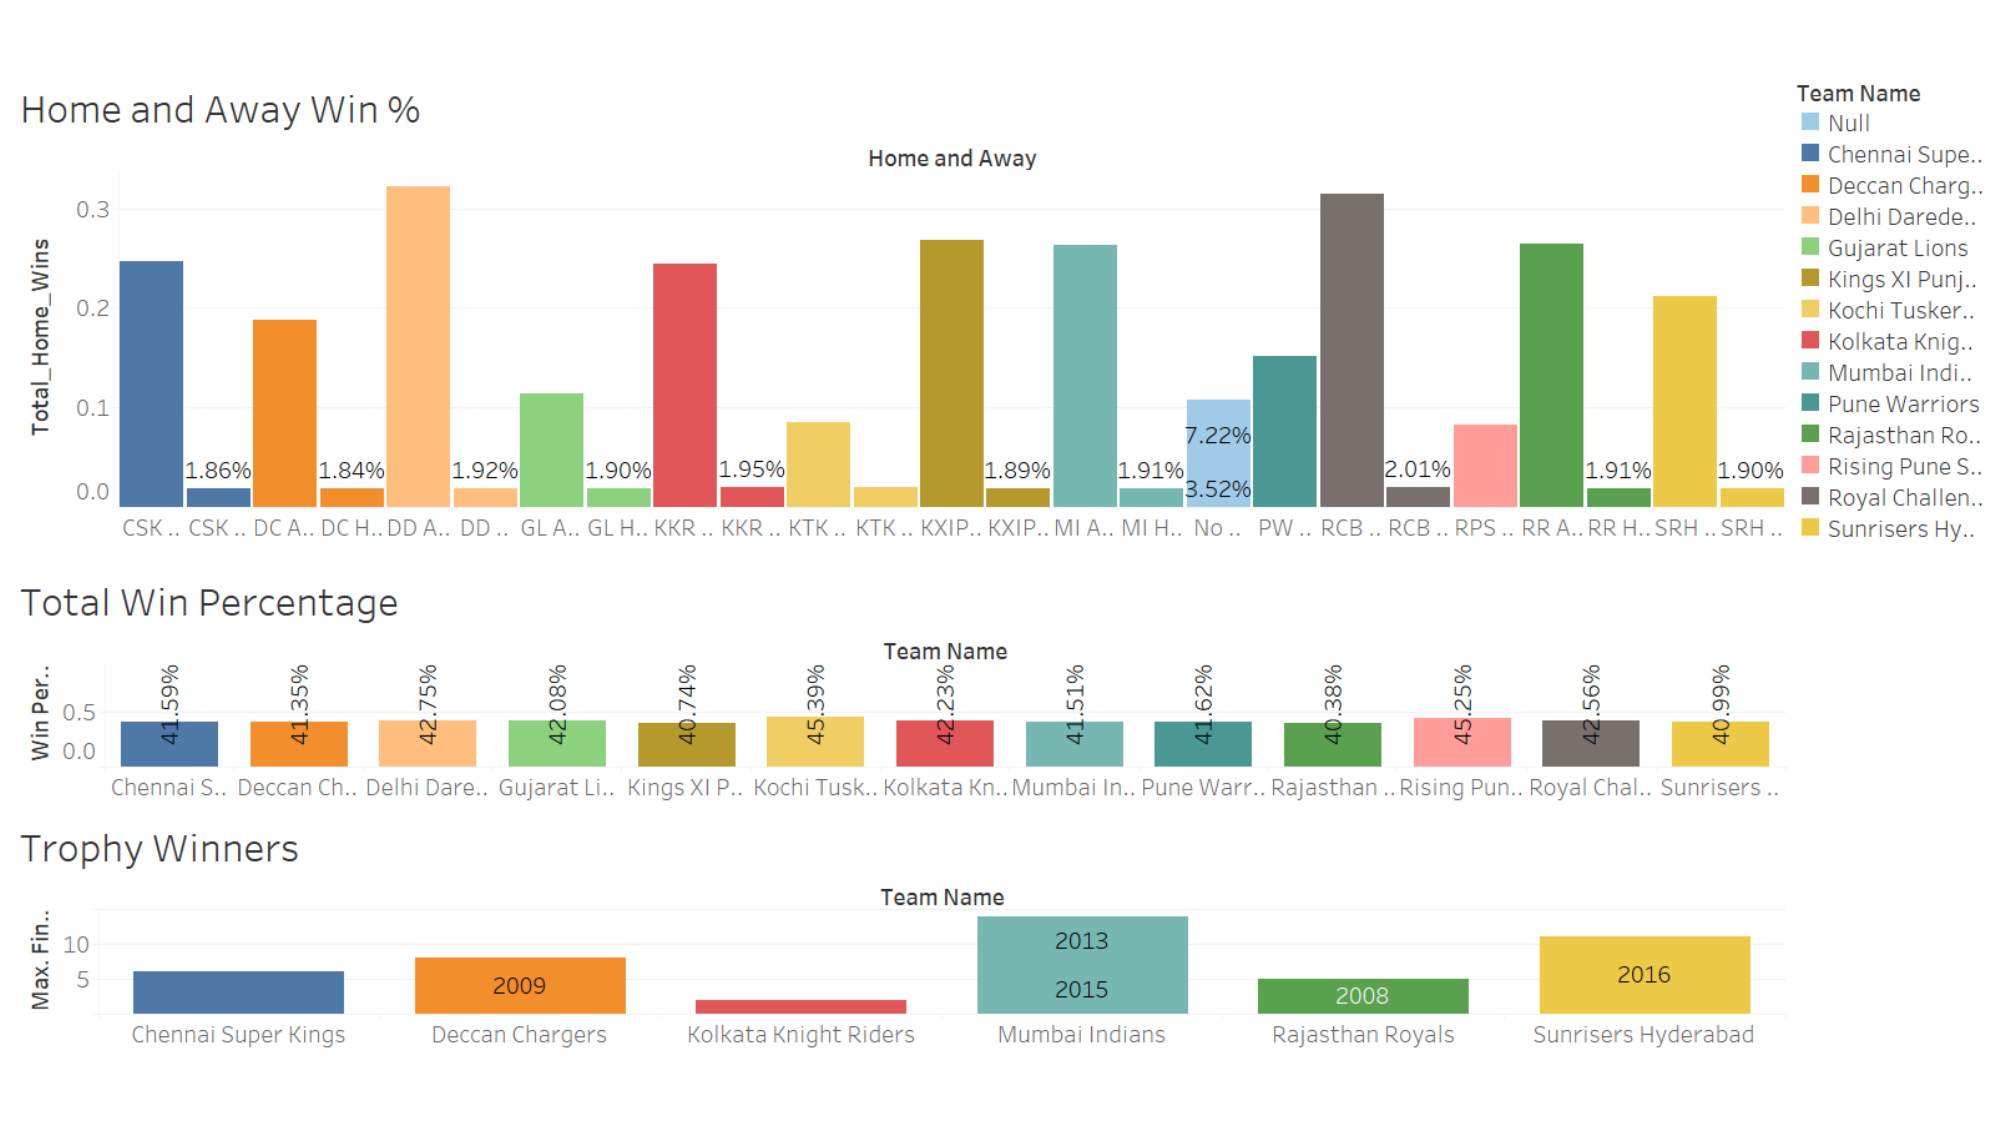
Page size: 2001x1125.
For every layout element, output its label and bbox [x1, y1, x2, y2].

picture [0, 59, 2000, 1065]
